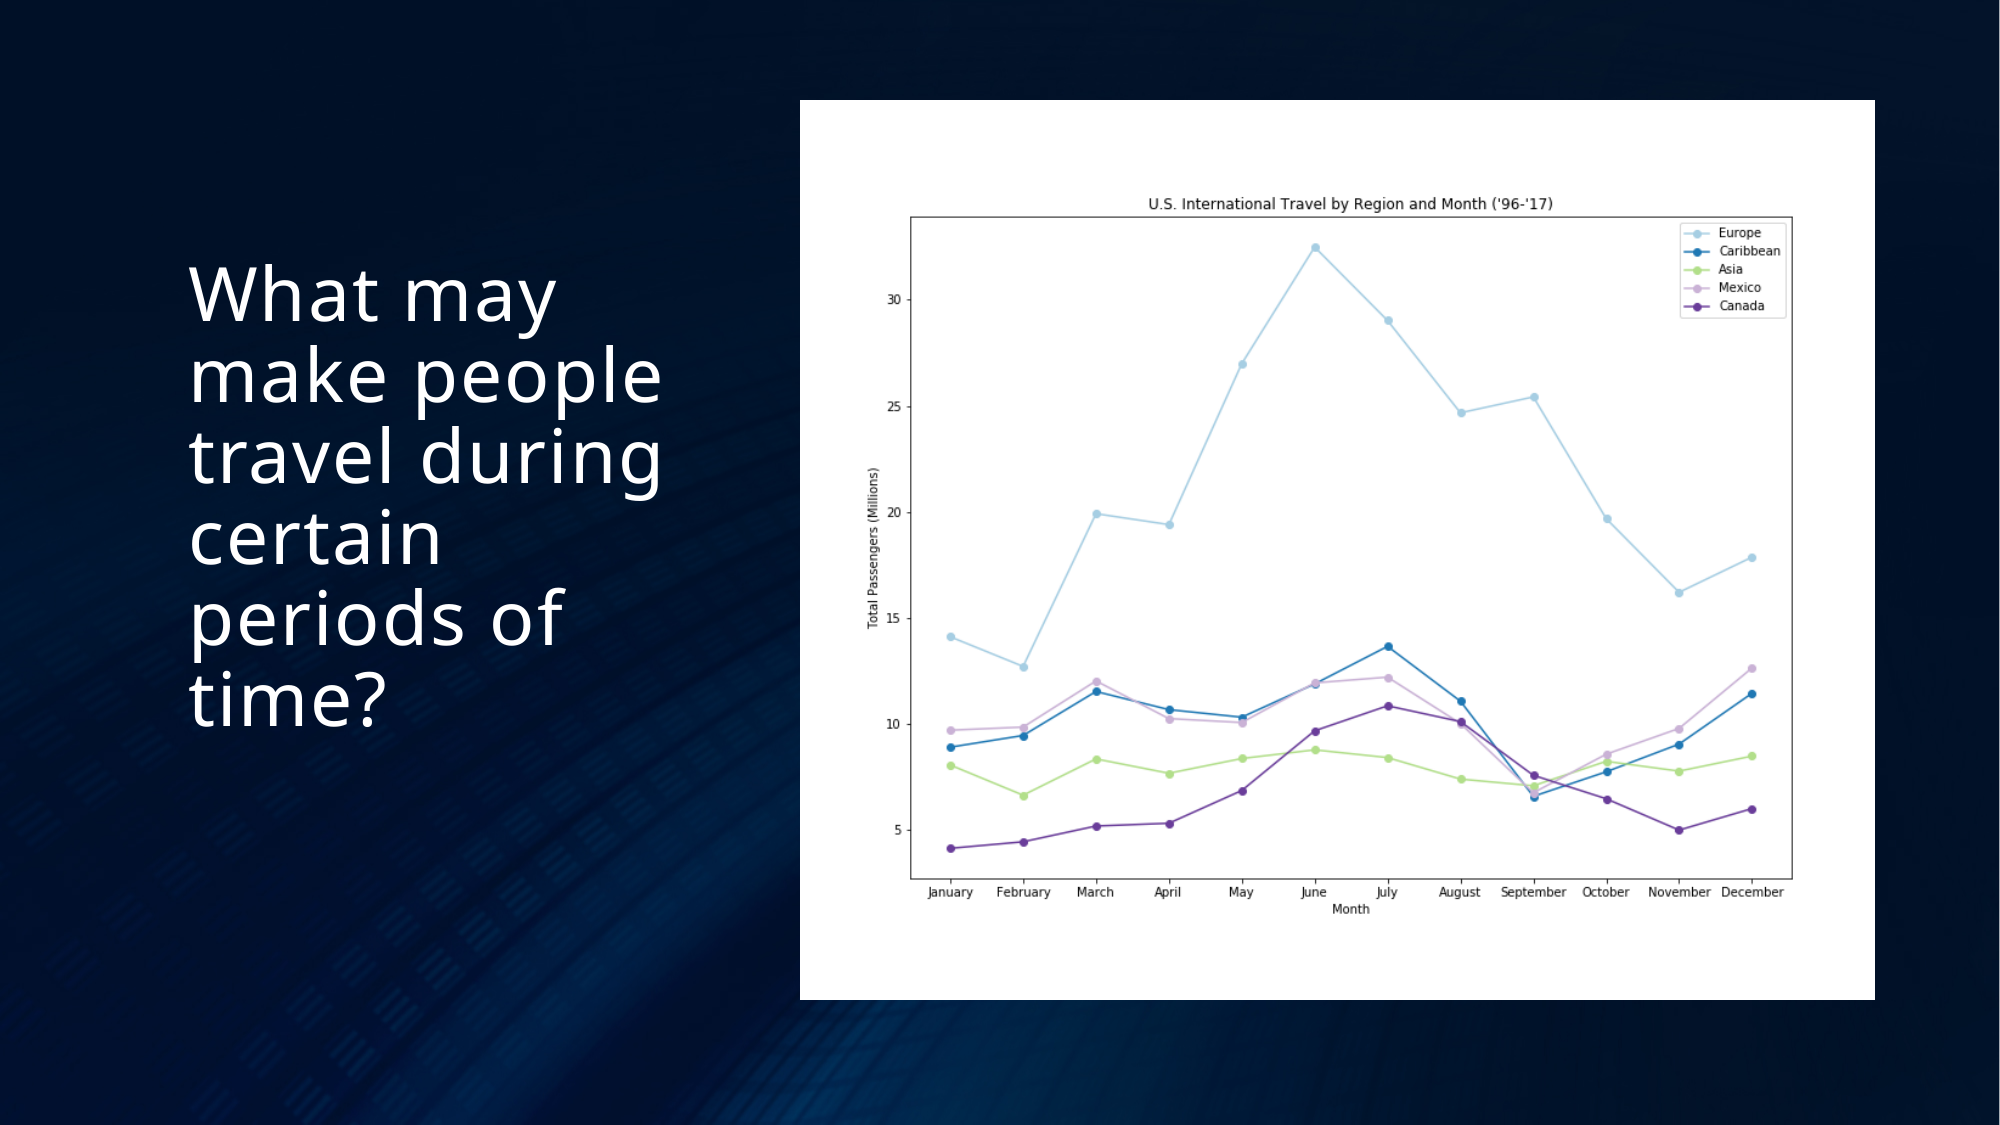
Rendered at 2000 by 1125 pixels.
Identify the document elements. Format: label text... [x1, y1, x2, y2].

picture [0, 0, 2000, 1125]
title What may make people travel during certain periods of time? [173, 312, 764, 750]
